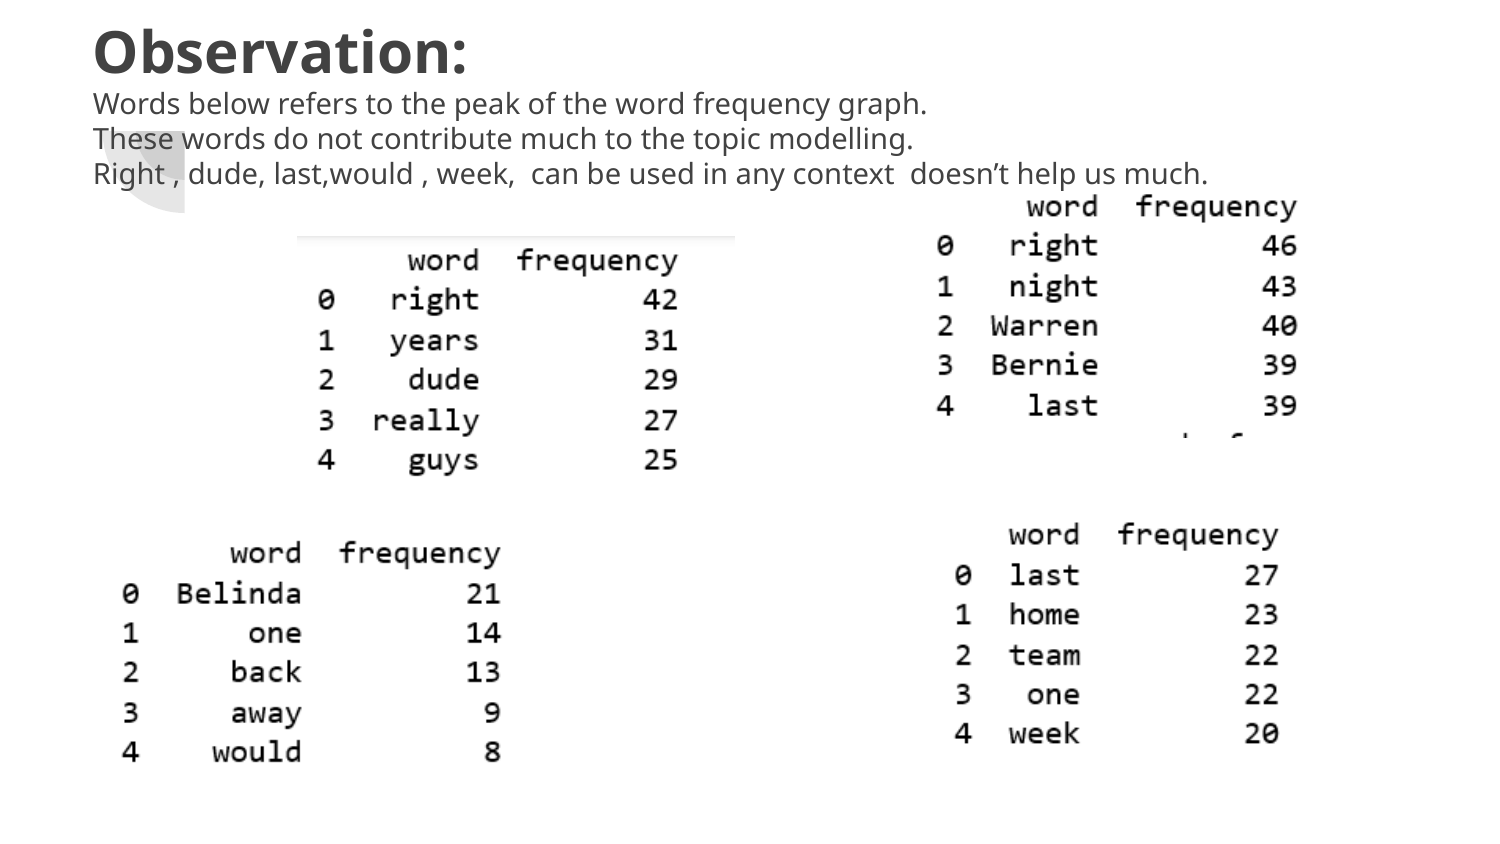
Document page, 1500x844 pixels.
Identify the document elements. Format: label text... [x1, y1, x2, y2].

picture [883, 193, 1387, 438]
title Observation: Words below refers to the peak of the word frequency graph. These words do not contribute much to the topic modelling. Right , dude, last,would , week, can be used in any context doesn’t help us much. [77, 0, 1368, 118]
picture [912, 514, 1359, 753]
picture [95, 535, 593, 782]
picture [297, 236, 736, 484]
list [55, 118, 1374, 844]
